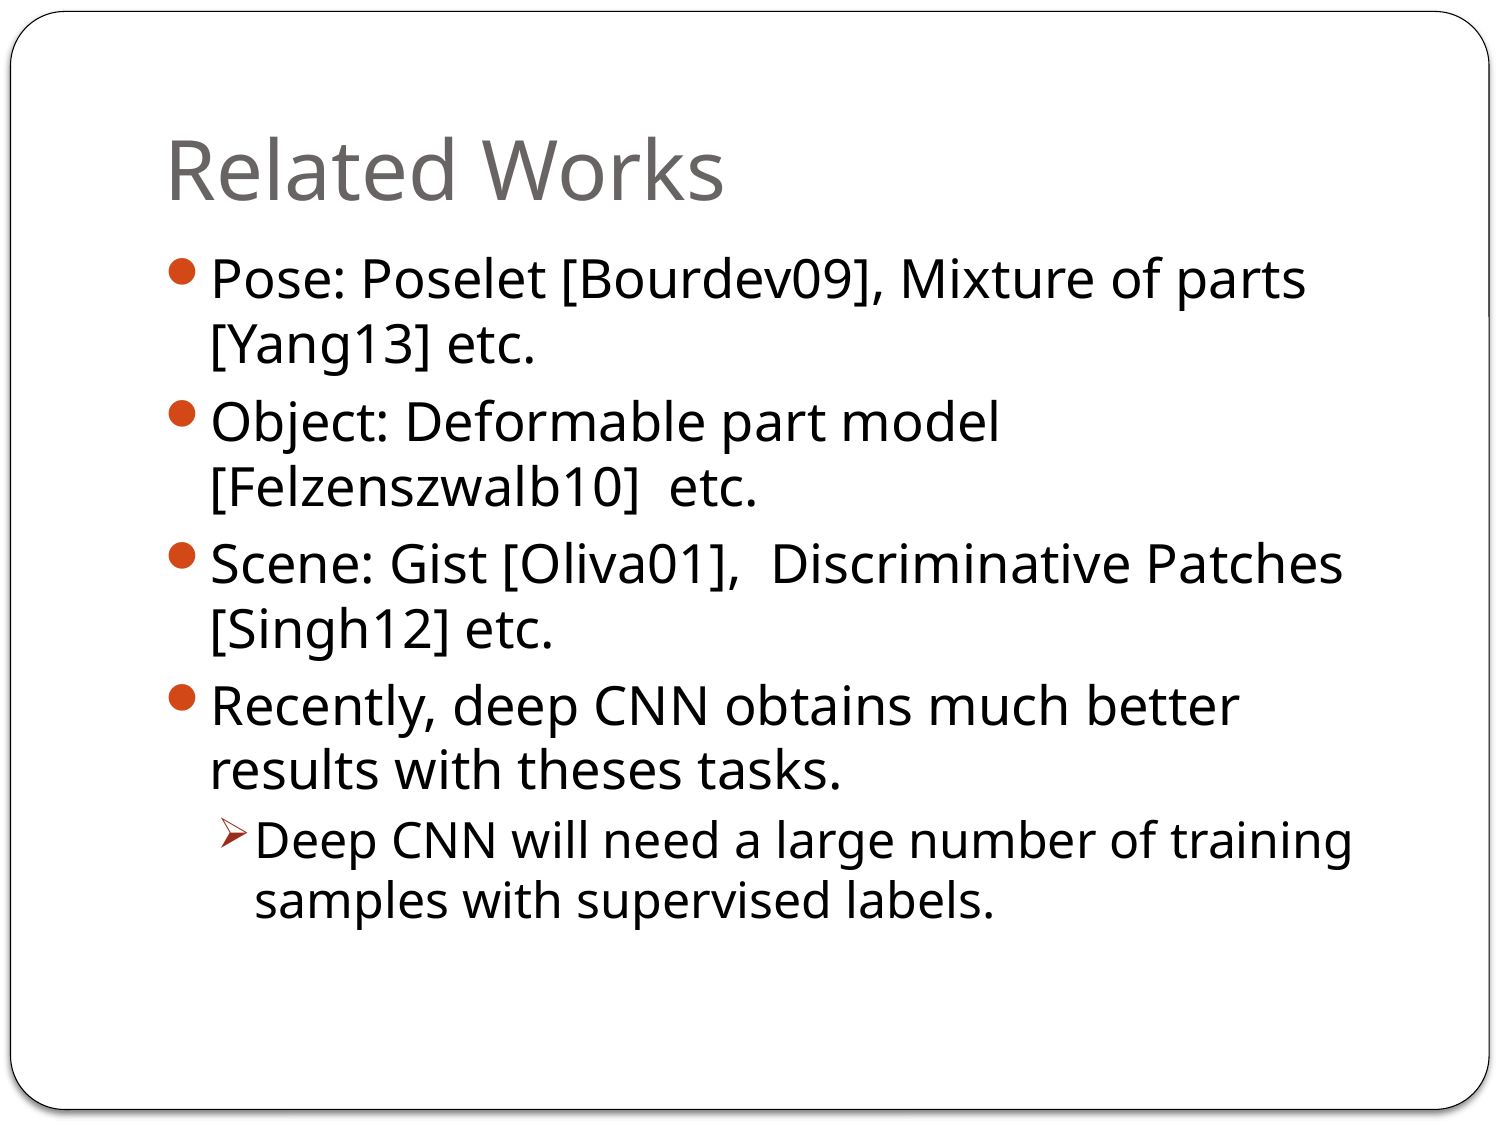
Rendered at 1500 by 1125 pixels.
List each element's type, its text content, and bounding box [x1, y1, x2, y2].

list Pose: Poselet [Bourdev09], Mixture of parts [Yang13] etc. Object: Deformable part model [Felzenszwalb10] etc. Scene: Gist [Oliva01], Discriminative Patches [Singh12] etc. Recently, deep CNN obtains much better results with theses tasks. Deep CNN will need a large number of training samples with supervised labels. [150, 237, 1425, 988]
title Related Works [150, 45, 1425, 233]
